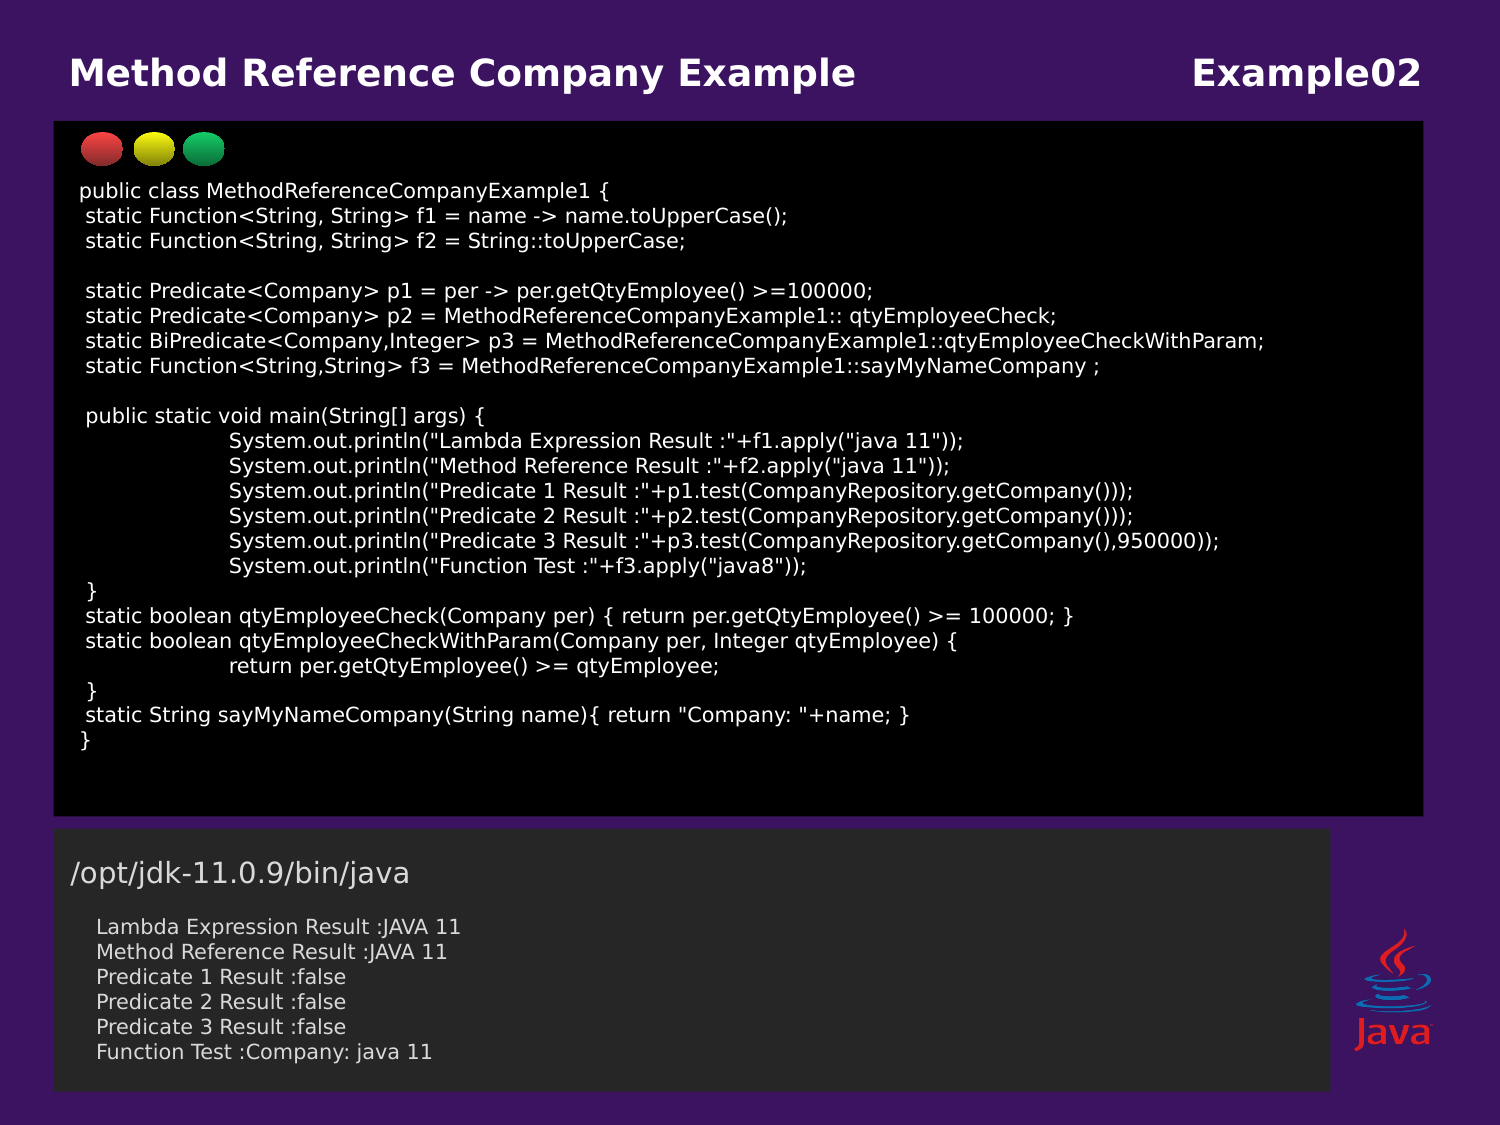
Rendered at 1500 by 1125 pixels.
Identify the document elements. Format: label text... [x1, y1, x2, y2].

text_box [53, 120, 1424, 817]
text_box Example02 [1176, 42, 1438, 102]
picture [1331, 917, 1481, 1062]
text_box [53, 828, 1331, 1092]
text_box Method Reference Company Example [53, 42, 872, 102]
